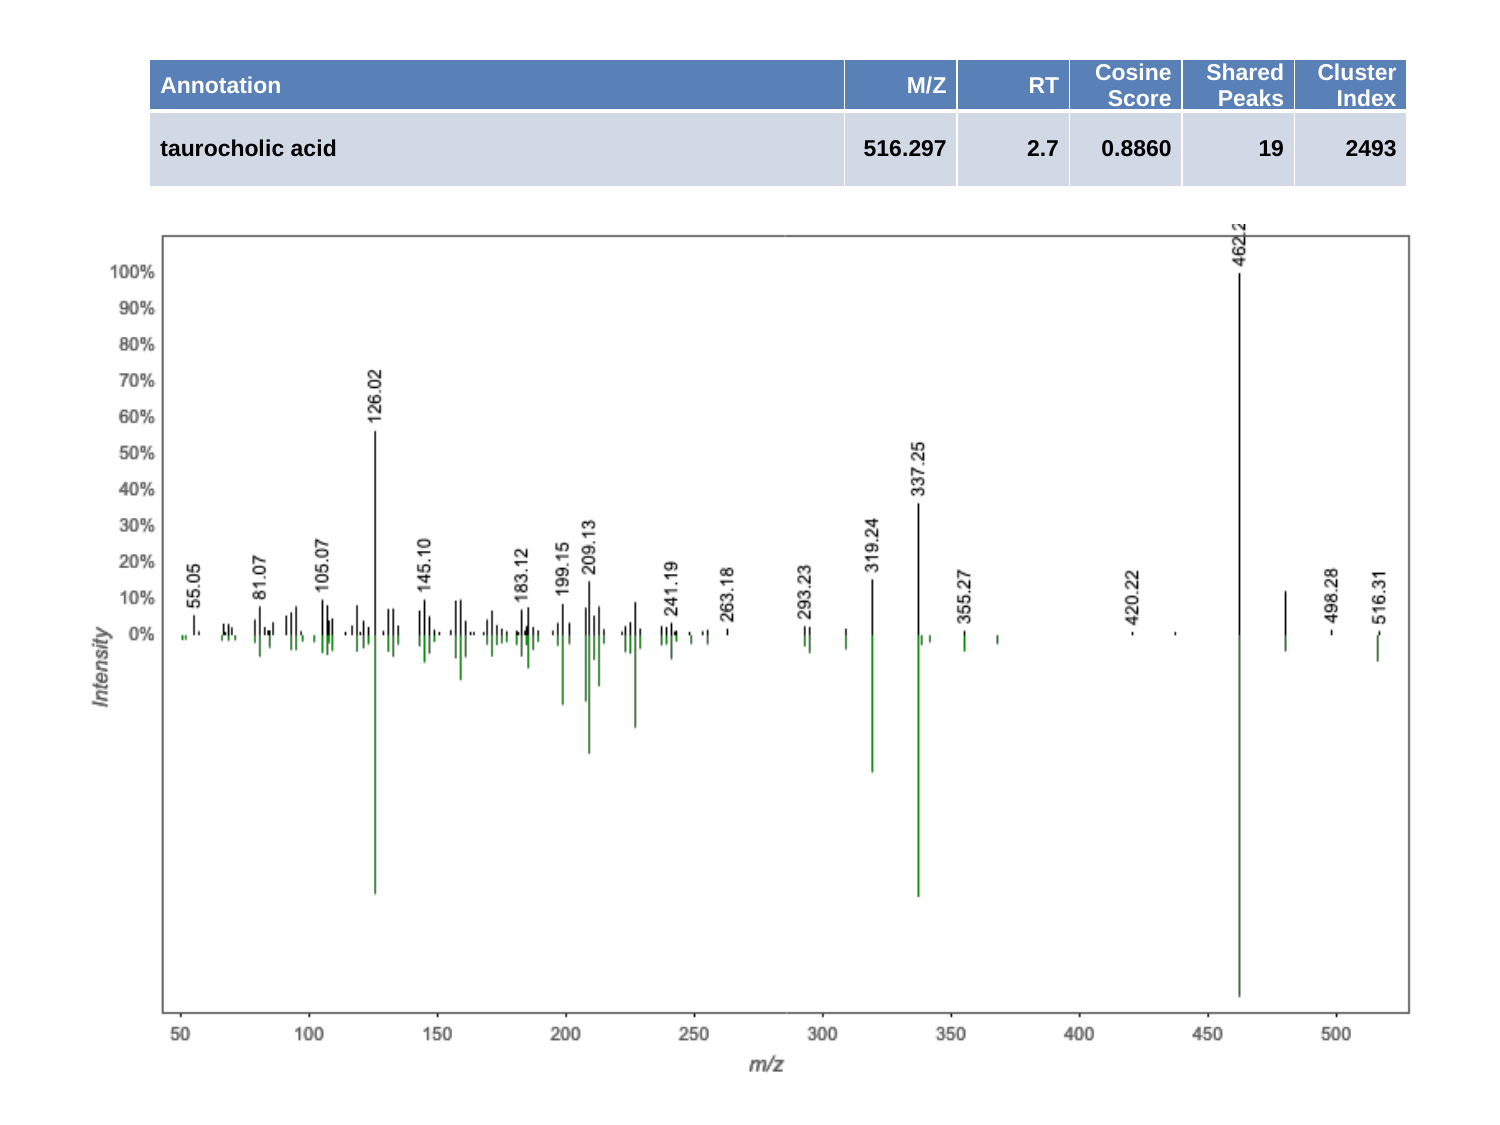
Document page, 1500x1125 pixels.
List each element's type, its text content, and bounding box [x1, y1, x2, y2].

table_header M/Z [845, 60, 956, 109]
table_cell 2.7 [958, 113, 1069, 186]
table_header Shared Peaks [1183, 60, 1294, 109]
table_header Cosine Score [1070, 60, 1181, 109]
table_cell 2493 [1295, 113, 1406, 186]
table_cell 516.297 [845, 113, 956, 186]
table_cell 0.8860 [1070, 113, 1181, 186]
table_header Cluster Index [1295, 60, 1406, 109]
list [74, 224, 1426, 1081]
table_header Annotation [150, 60, 844, 109]
table_cell 19 [1183, 113, 1294, 186]
table_header RT [958, 60, 1069, 109]
table_cell taurocholic acid [150, 113, 844, 186]
